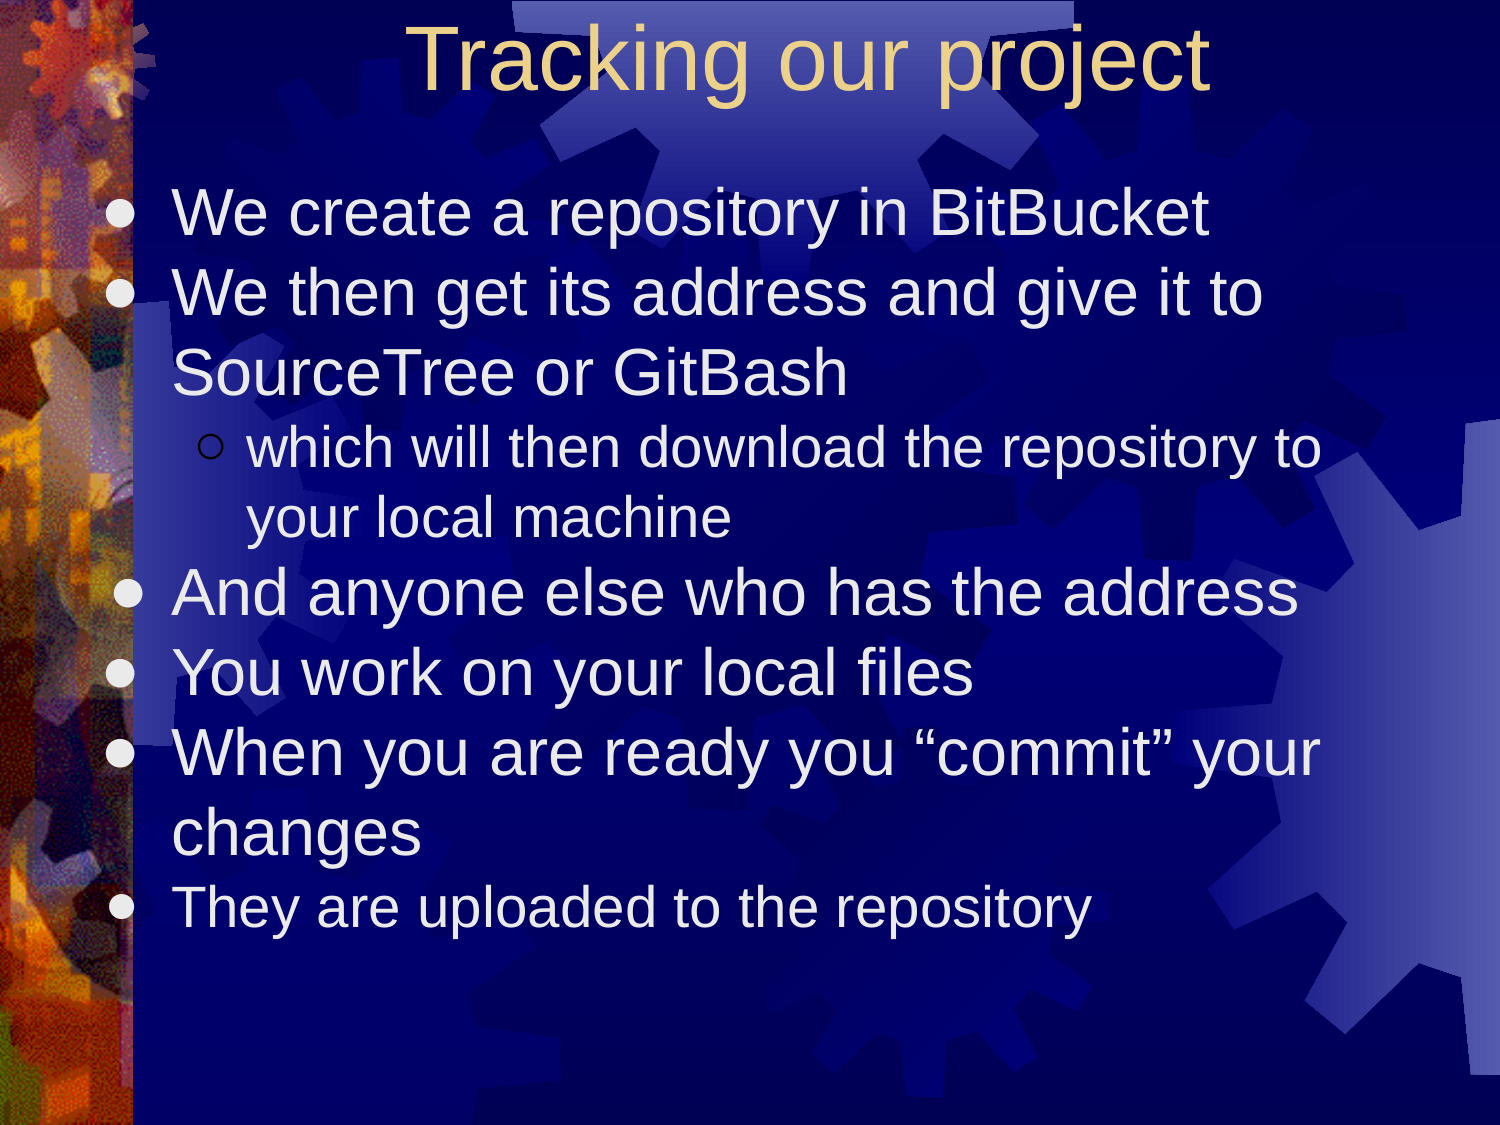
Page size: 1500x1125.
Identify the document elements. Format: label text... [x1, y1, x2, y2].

title Tracking our project [171, 19, 1446, 117]
list We create a repository in BitBucket We then get its address and give it to SourceTree or GitBash which will then download the repository to your local machine And anyone else who has the address You work on your local files When you are ready you “commit” your changes They are uploaded to the repository [96, 169, 1446, 911]
picture [0, 0, 133, 1125]
